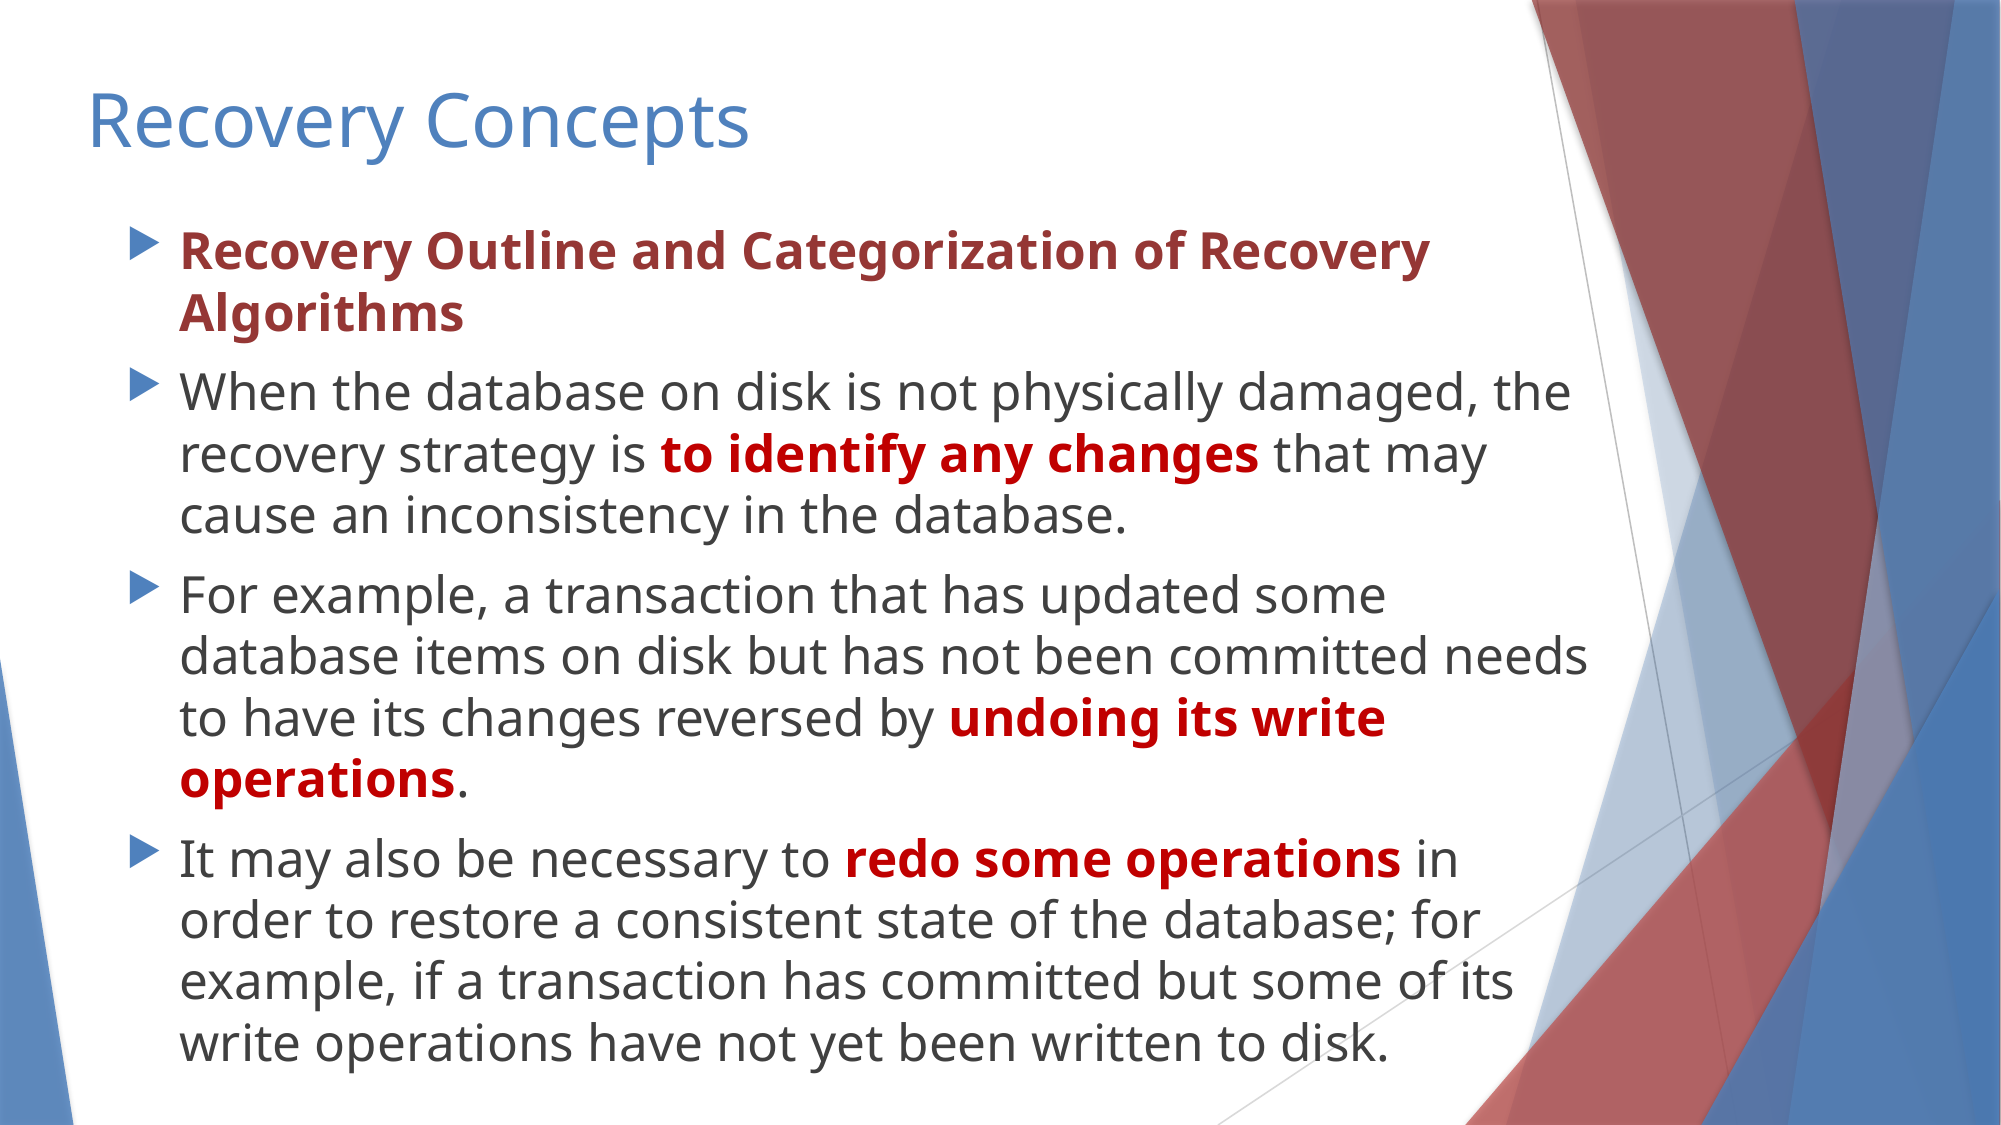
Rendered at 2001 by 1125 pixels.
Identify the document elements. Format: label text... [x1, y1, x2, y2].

list Recovery Outline and Categorization of Recovery Algorithms When the database on disk is not physically damaged, the recovery strategy is to identify any changes that may cause an inconsistency in the database. For example, a transaction that has updated some database items on disk but has not been committed needs to have its changes reversed by undoing its write operations. It may also be necessary to redo some operations in order to restore a consistent state of the database; for example, if a transaction has committed but some of its write operations have not yet been written to disk. [111, 210, 1614, 1088]
title Recovery Concepts [71, 64, 1483, 282]
